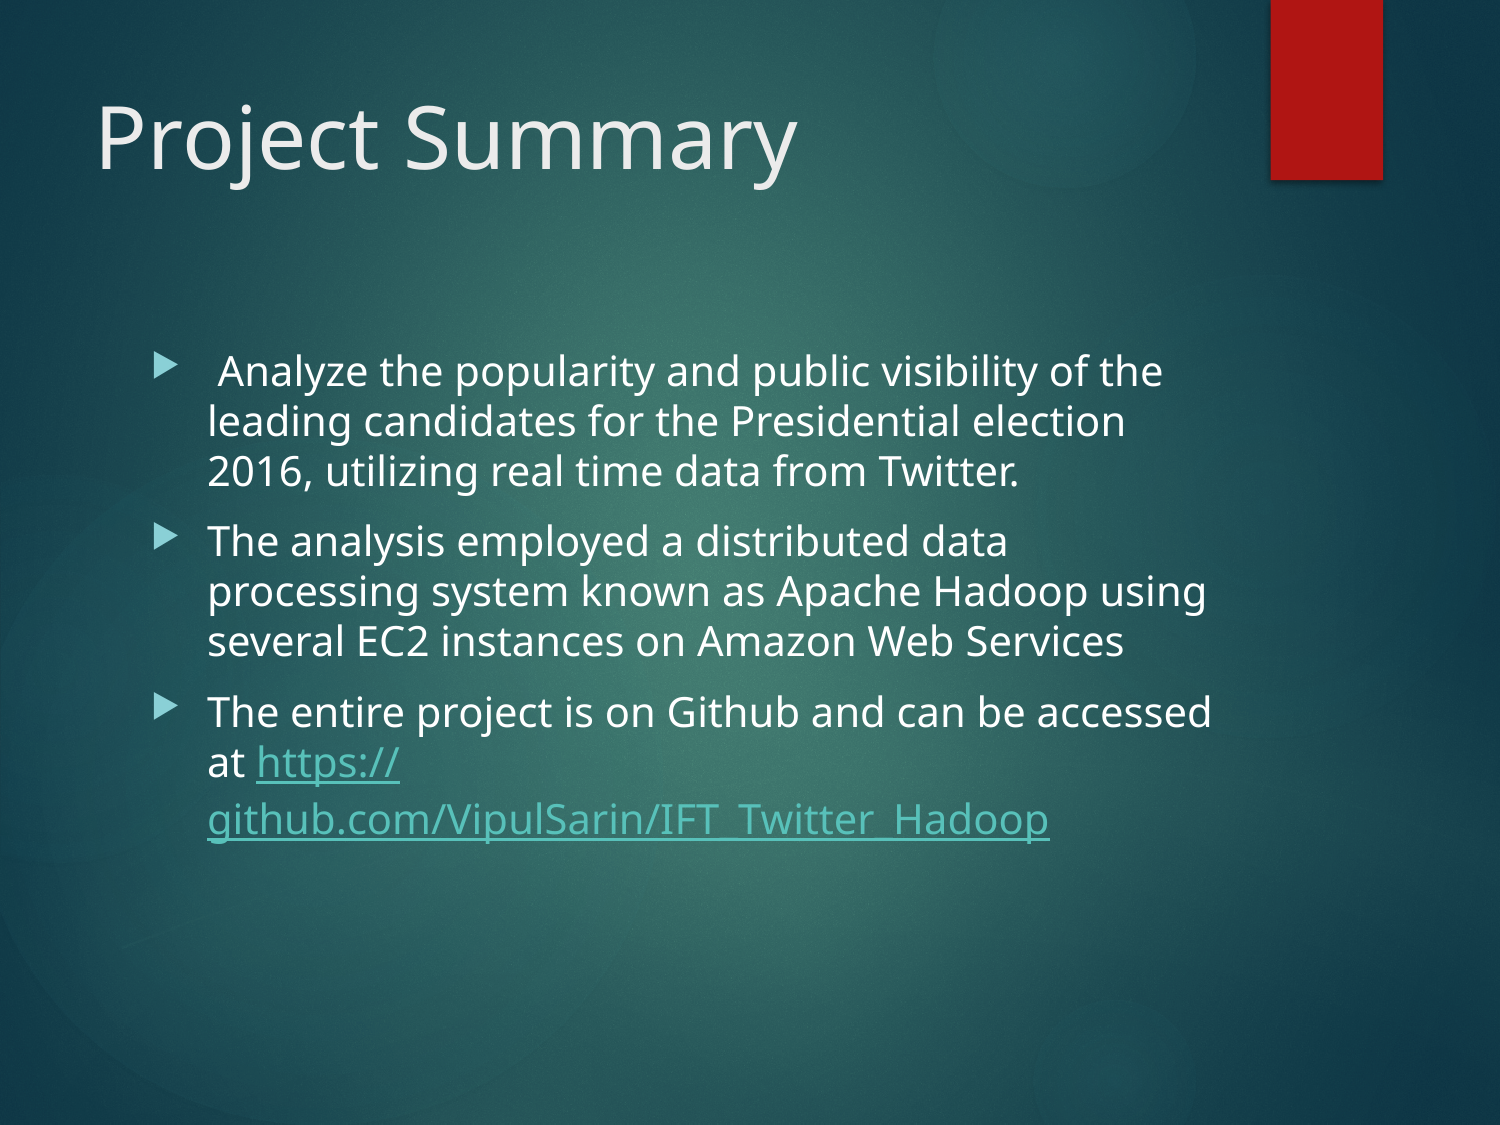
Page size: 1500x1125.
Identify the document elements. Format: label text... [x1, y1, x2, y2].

title Project Summary [79, 74, 1237, 304]
list Analyze the popularity and public visibility of the leading candidates for the Presidential election 2016, utilizing real time data from Twitter. The analysis employed a distributed data processing system known as Apache Hadoop using several EC2 instances on Amazon Web Services The entire project is on Github and can be accessed at https://github.com/VipulSarin/IFT_Twitter_Hadoop [135, 336, 1237, 1025]
